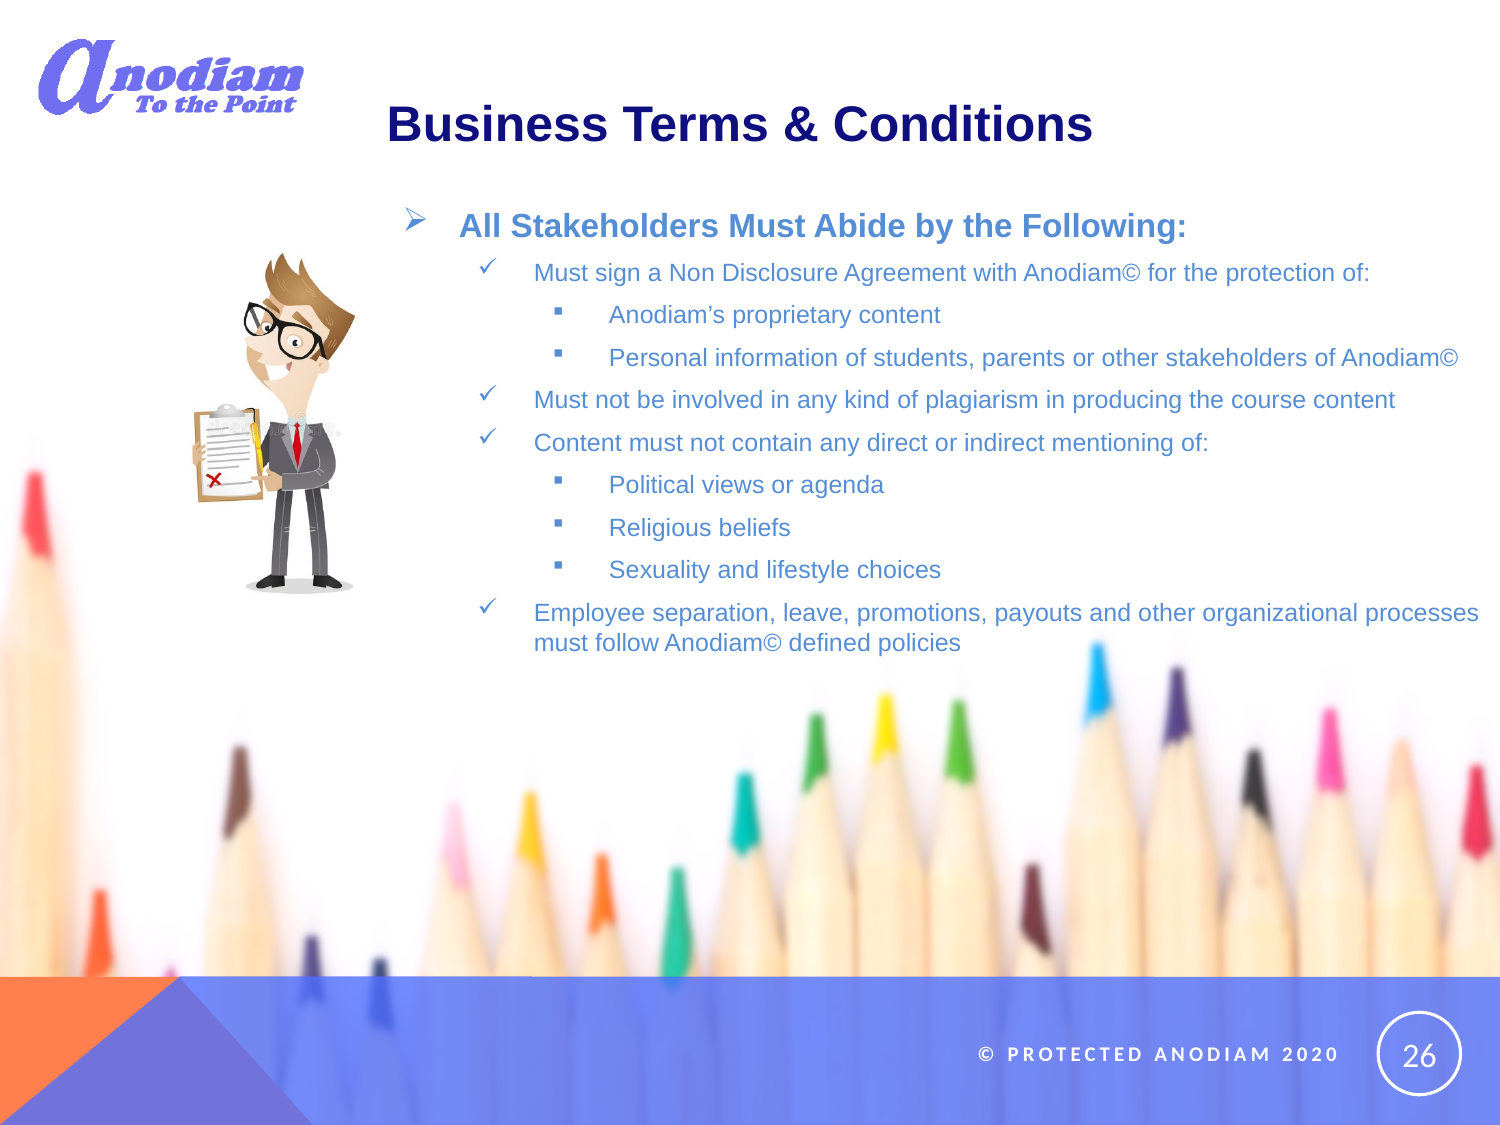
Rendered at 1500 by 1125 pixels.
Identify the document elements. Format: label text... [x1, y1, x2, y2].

text_box Business Terms & Conditions [371, 84, 1435, 160]
text_box All Stakeholders Must Abide by the Following: Must sign a Non Disclosure Agreement with Anodiam© for the protection of: Anodiam’s proprietary content Personal information of students, parents or other stakeholders of Anodiam© Must not be involved in any kind of plagiarism in producing the course content Content must not contain any direct or indirect mentioning of: Political views or agenda Religious beliefs Sexuality and lifestyle choices Employee separation, leave, promotions, payouts and other organizational processes must follow Anodiam© defined policies [312, 176, 1500, 384]
picture [0, 249, 1500, 1125]
picture [29, 30, 314, 123]
